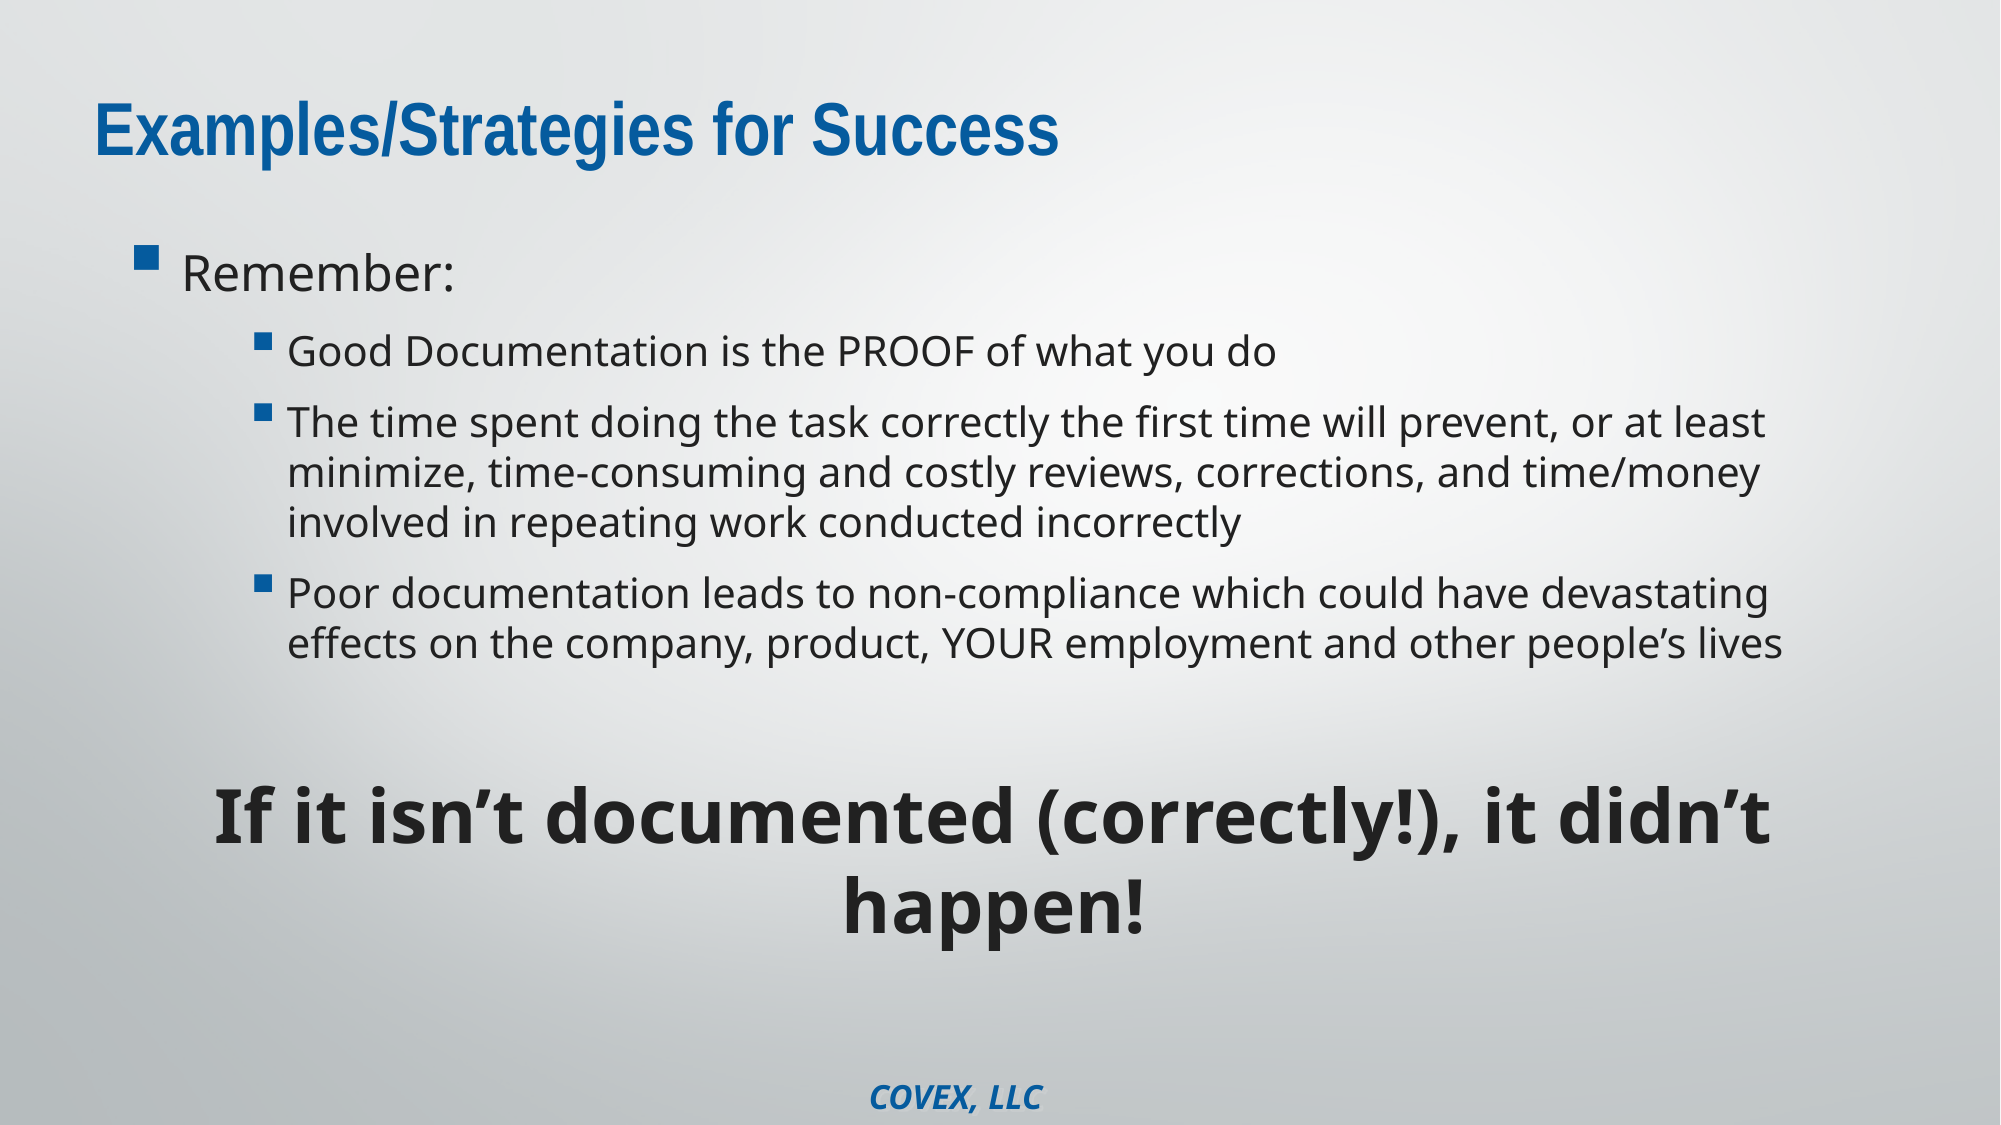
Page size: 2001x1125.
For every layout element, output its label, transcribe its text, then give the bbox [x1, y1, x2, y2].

title Examples/Strategies for Success [79, 32, 1900, 220]
list Remember: Good Documentation is the PROOF of what you do The time spent doing the task correctly the first time will prevent, or at least minimize, time-consuming and costly reviews, corrections, and time/money involved in repeating work conducted incorrectly Poor documentation leads to non-compliance which could have devastating effects on the company, product, YOUR employment and other people’s lives If it isn’t documented (correctly!), it didn’t happen! [112, 125, 1877, 1057]
